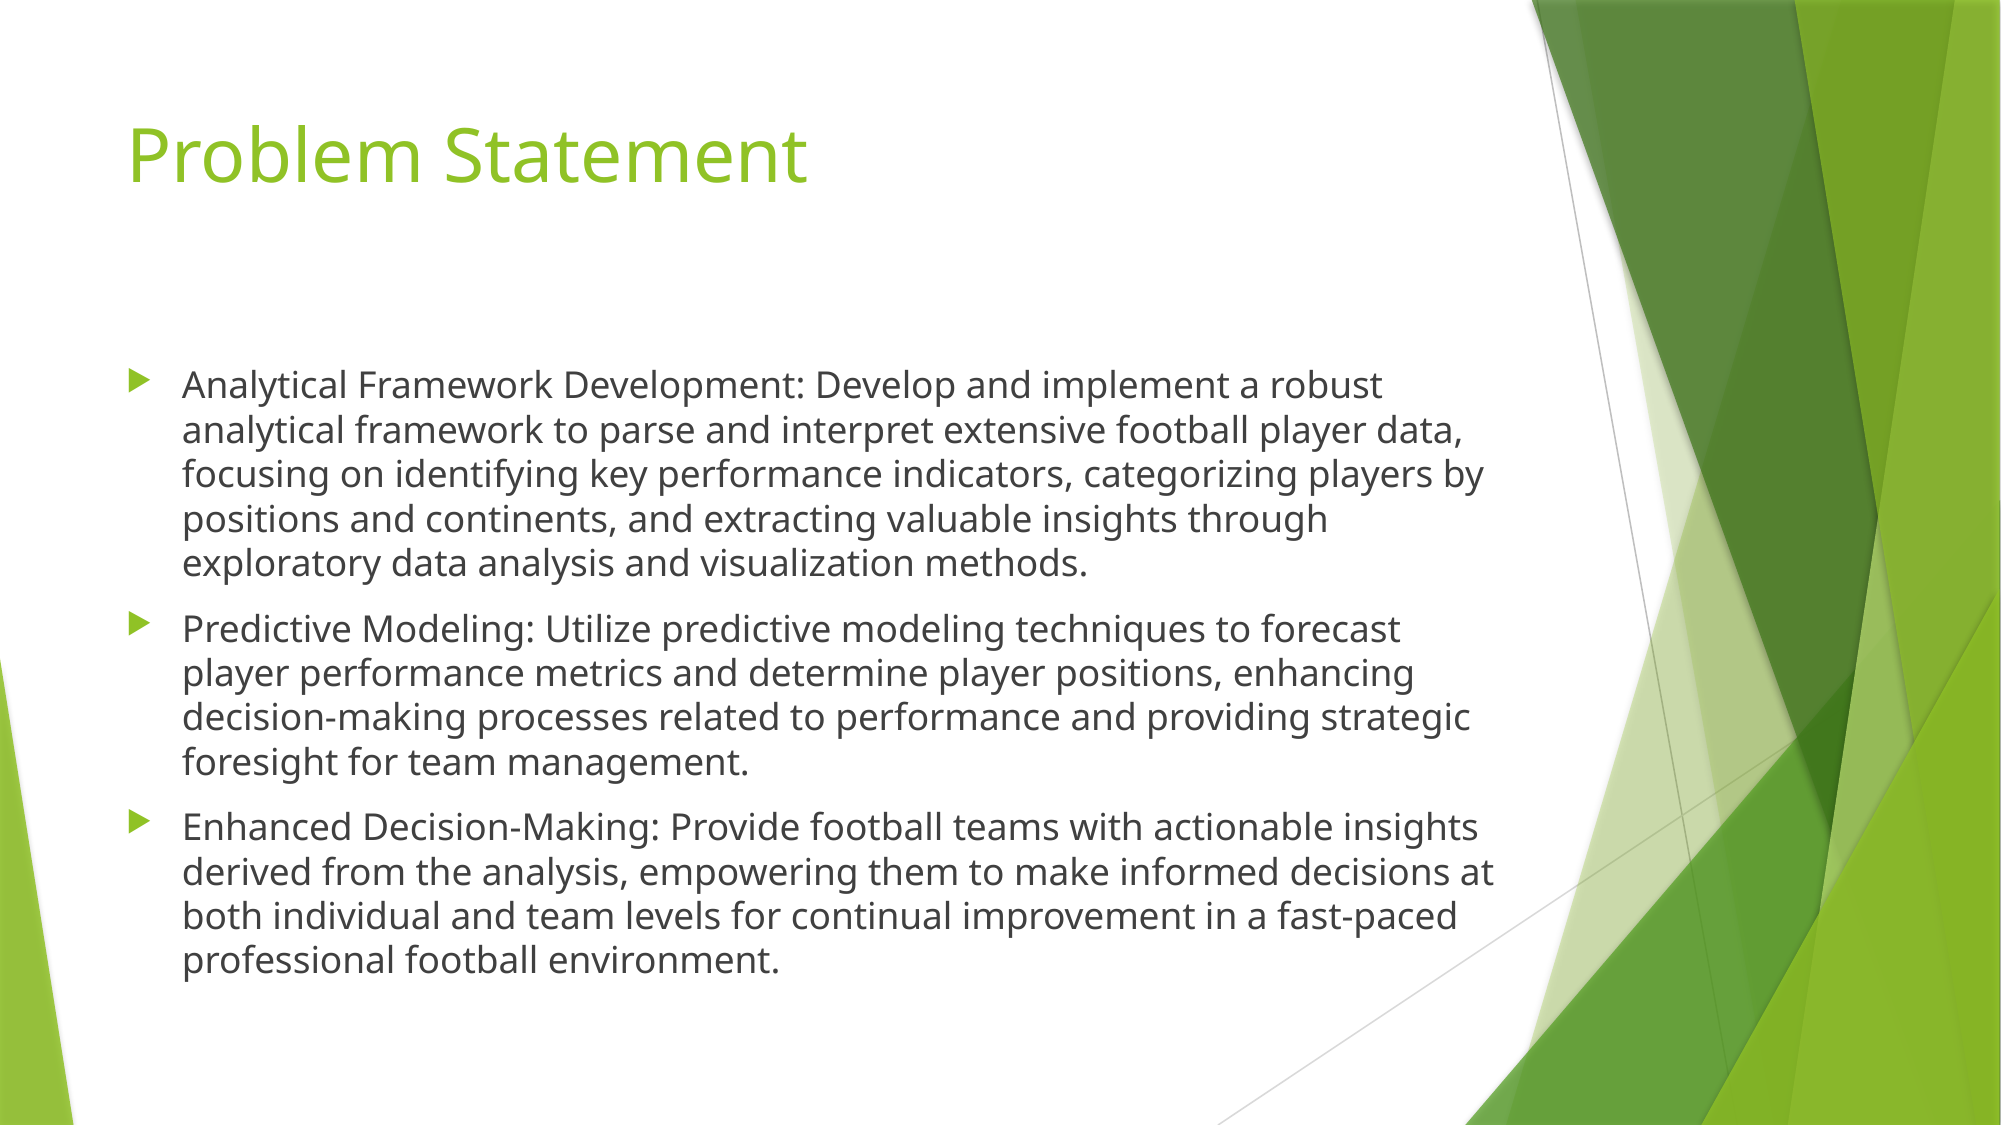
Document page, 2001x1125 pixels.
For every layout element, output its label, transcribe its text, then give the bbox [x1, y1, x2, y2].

title Problem Statement [111, 99, 1522, 317]
list Analytical Framework Development: Develop and implement a robust analytical framework to parse and interpret extensive football player data, focusing on identifying key performance indicators, categorizing players by positions and continents, and extracting valuable insights through exploratory data analysis and visualization methods. Predictive Modeling: Utilize predictive modeling techniques to forecast player performance metrics and determine player positions, enhancing decision-making processes related to performance and providing strategic foresight for team management. Enhanced Decision-Making: Provide football teams with actionable insights derived from the analysis, empowering them to make informed decisions at both individual and team levels for continual improvement in a fast-paced professional football environment. [111, 354, 1522, 992]
